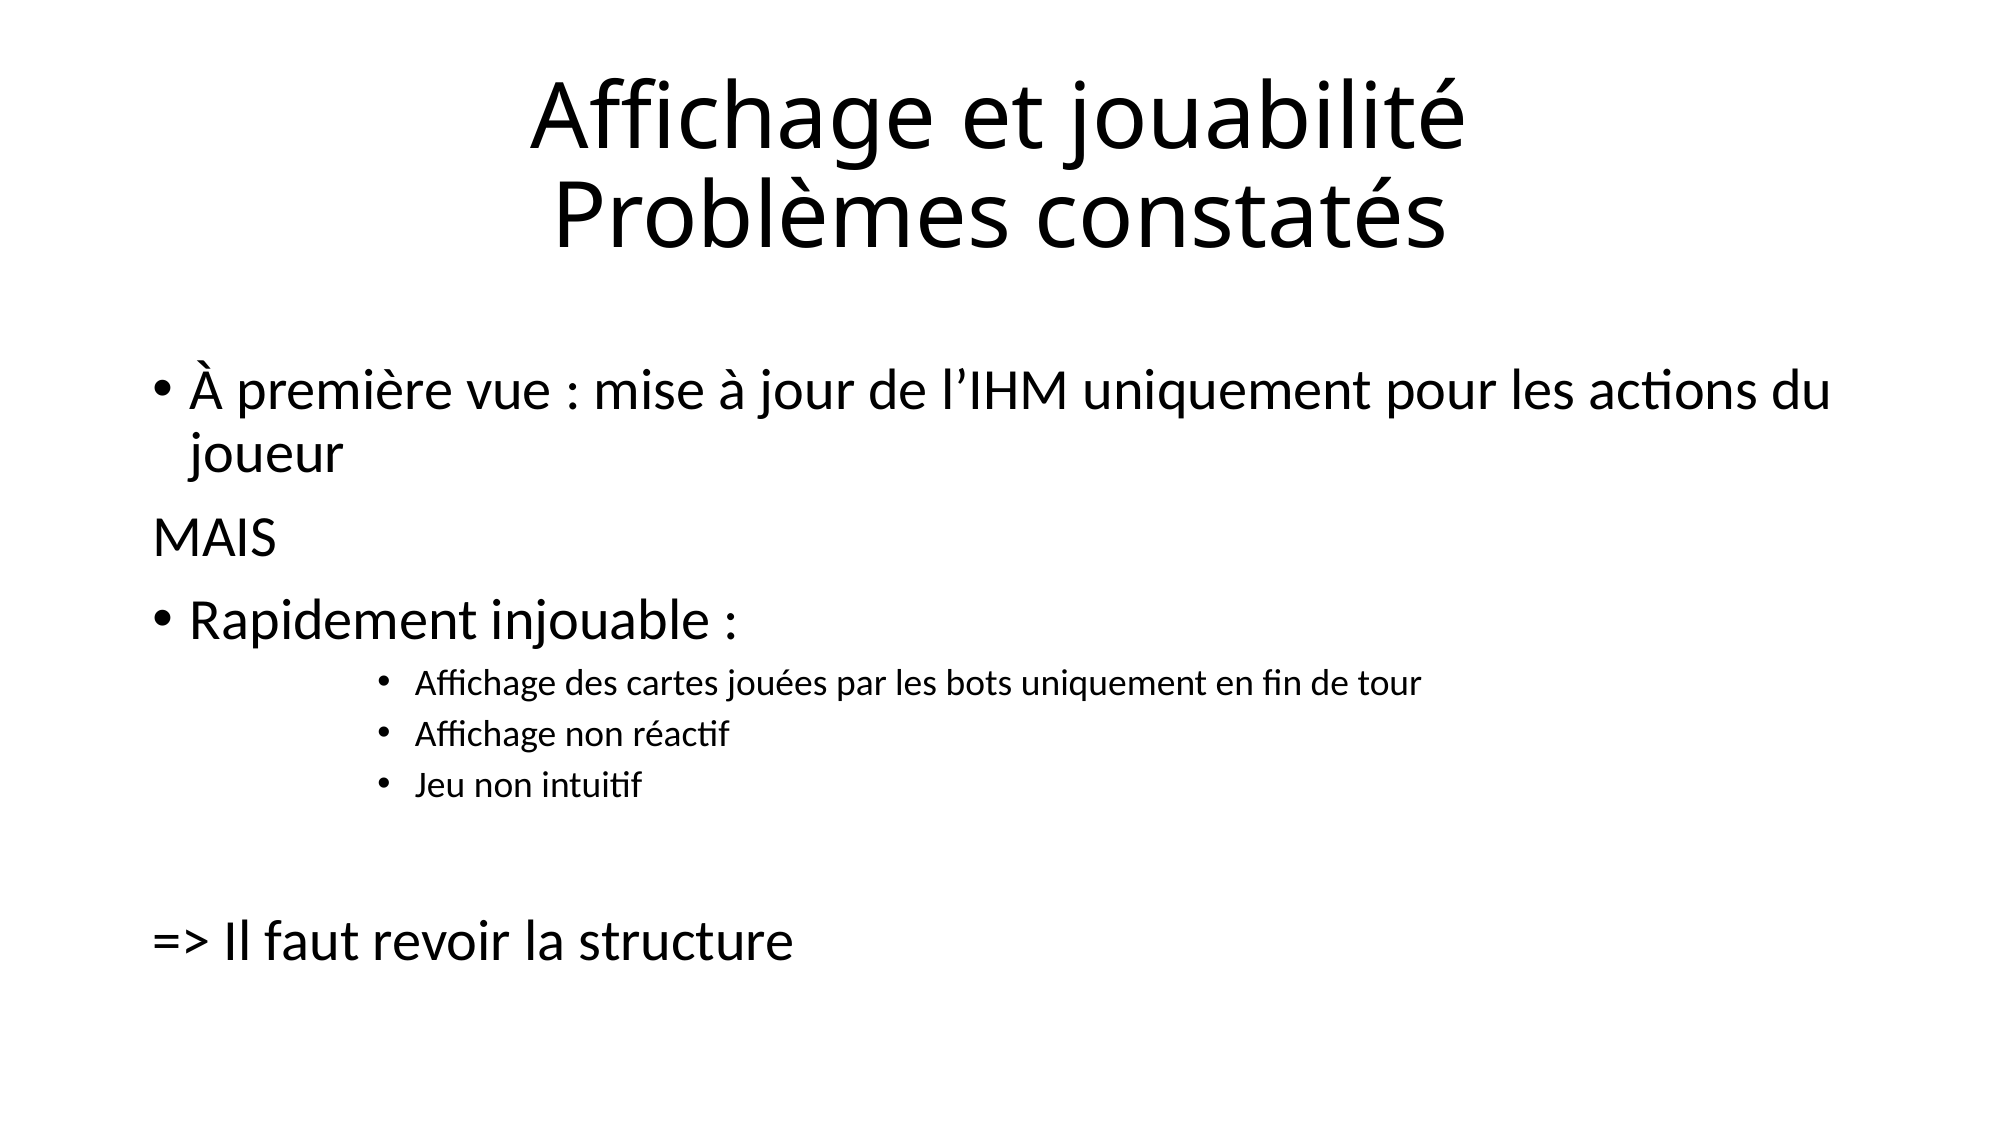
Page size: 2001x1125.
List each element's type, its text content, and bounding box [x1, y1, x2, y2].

list À première vue : mise à jour de l’IHM uniquement pour les actions du joueur MAIS Rapidement injouable : Affichage des cartes jouées par les bots uniquement en fin de tour Affichage non réactif Jeu non intuitif => Il faut revoir la structure [137, 351, 1863, 1014]
title Affichage et jouabilité Problèmes constatés [137, 59, 1863, 278]
